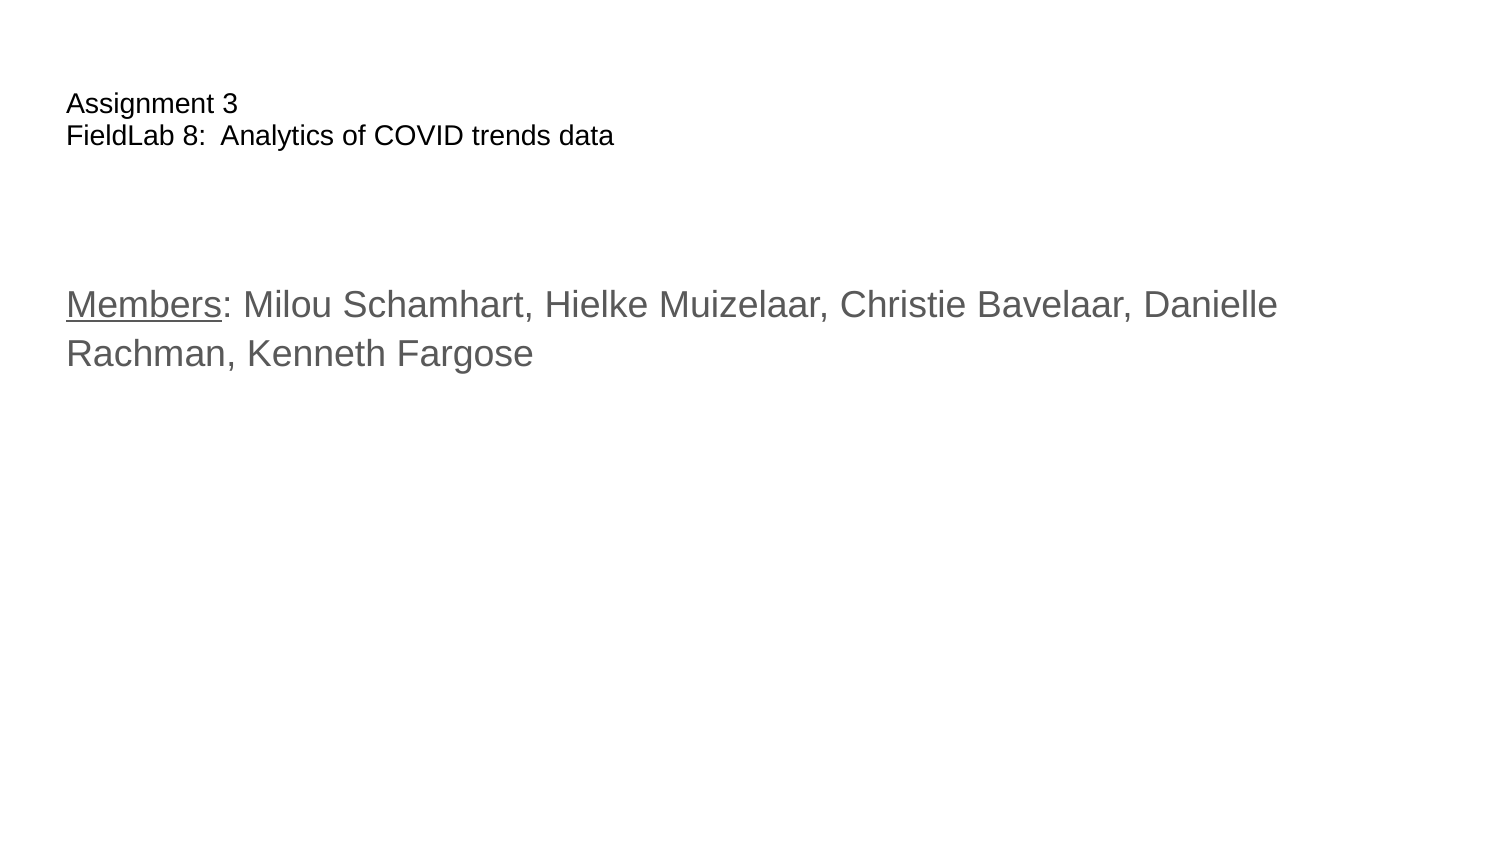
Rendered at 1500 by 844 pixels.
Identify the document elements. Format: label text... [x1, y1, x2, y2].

title Assignment 3 FieldLab 8: Analytics of COVID trends data [51, 72, 1449, 167]
list Members: Milou Schamhart, Hielke Muizelaar, Christie Bavelaar, Danielle Rachman, Kenneth Fargose [51, 262, 1449, 824]
